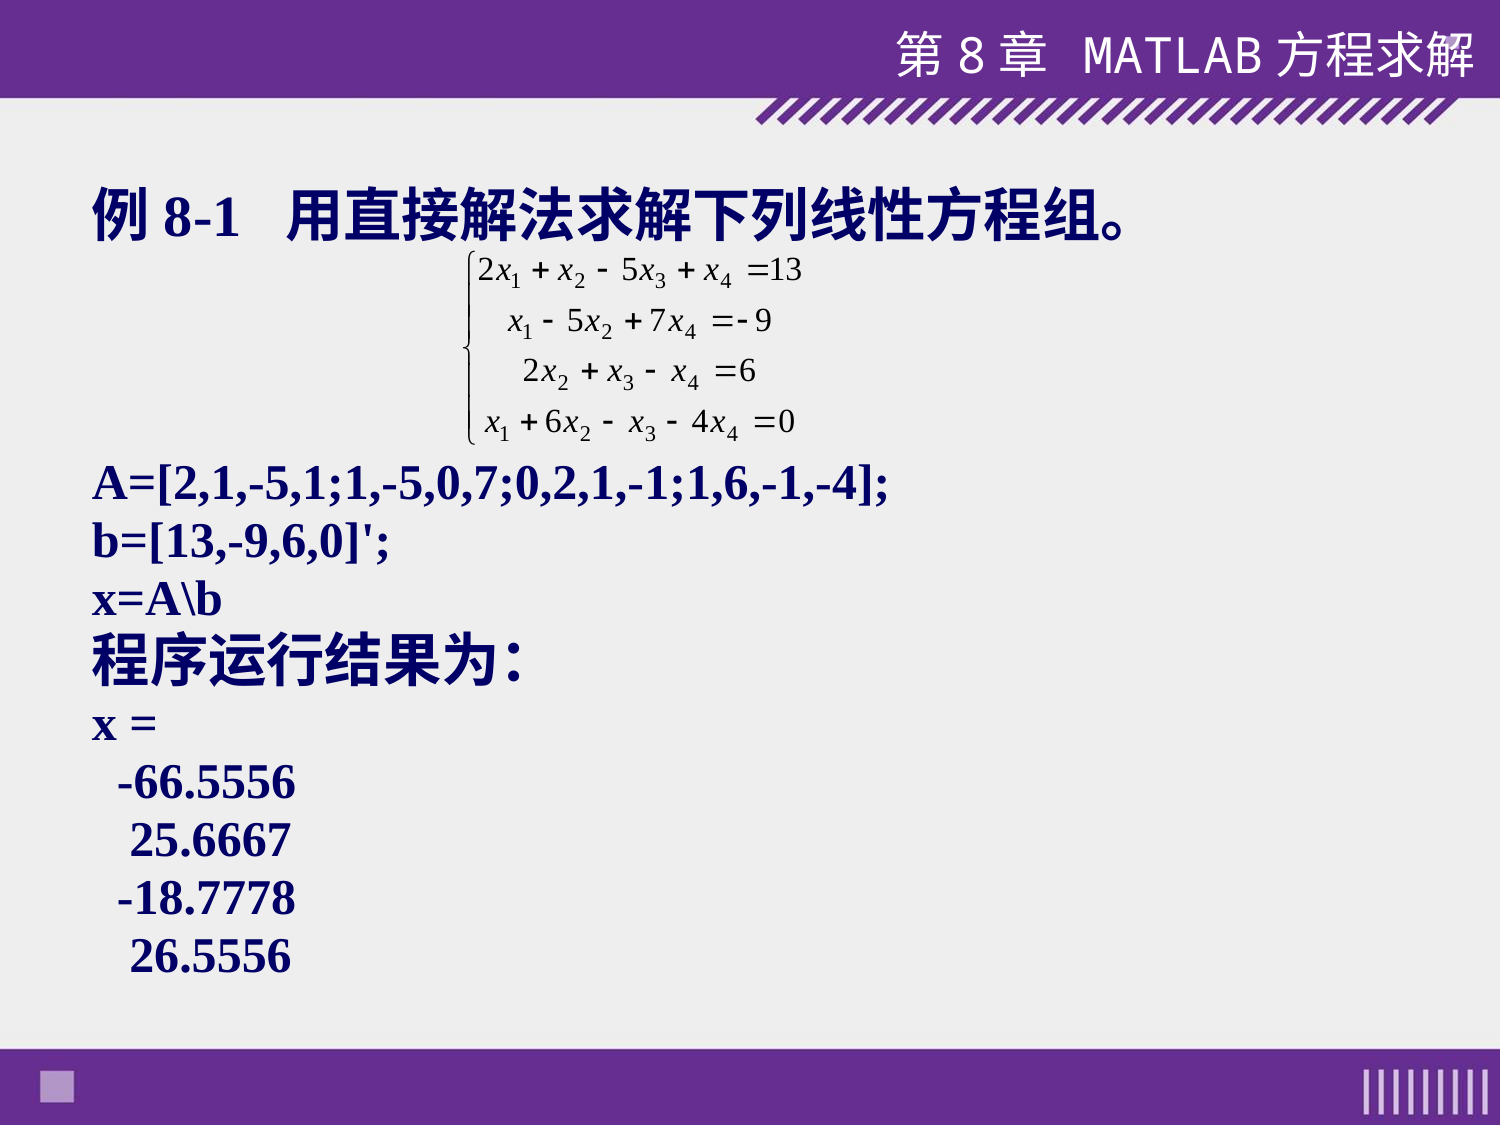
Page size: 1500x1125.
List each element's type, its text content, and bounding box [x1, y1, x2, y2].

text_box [454, 243, 810, 454]
list 例8-1 用直接解法求解下列线性方程组。 A=[2,1,-5,1;1,-5,0,7;0,2,1,-1;1,6,-1,-4]; b=[13,-9,6,0]'; x=A\b 程序运行结果为： x = -66.5556 25.6667 -18.7778 26.5556 [76, 184, 1427, 927]
picture [0, 1, 1500, 1125]
text_box 第8章 MATLAB方程求解 [879, 16, 1500, 92]
